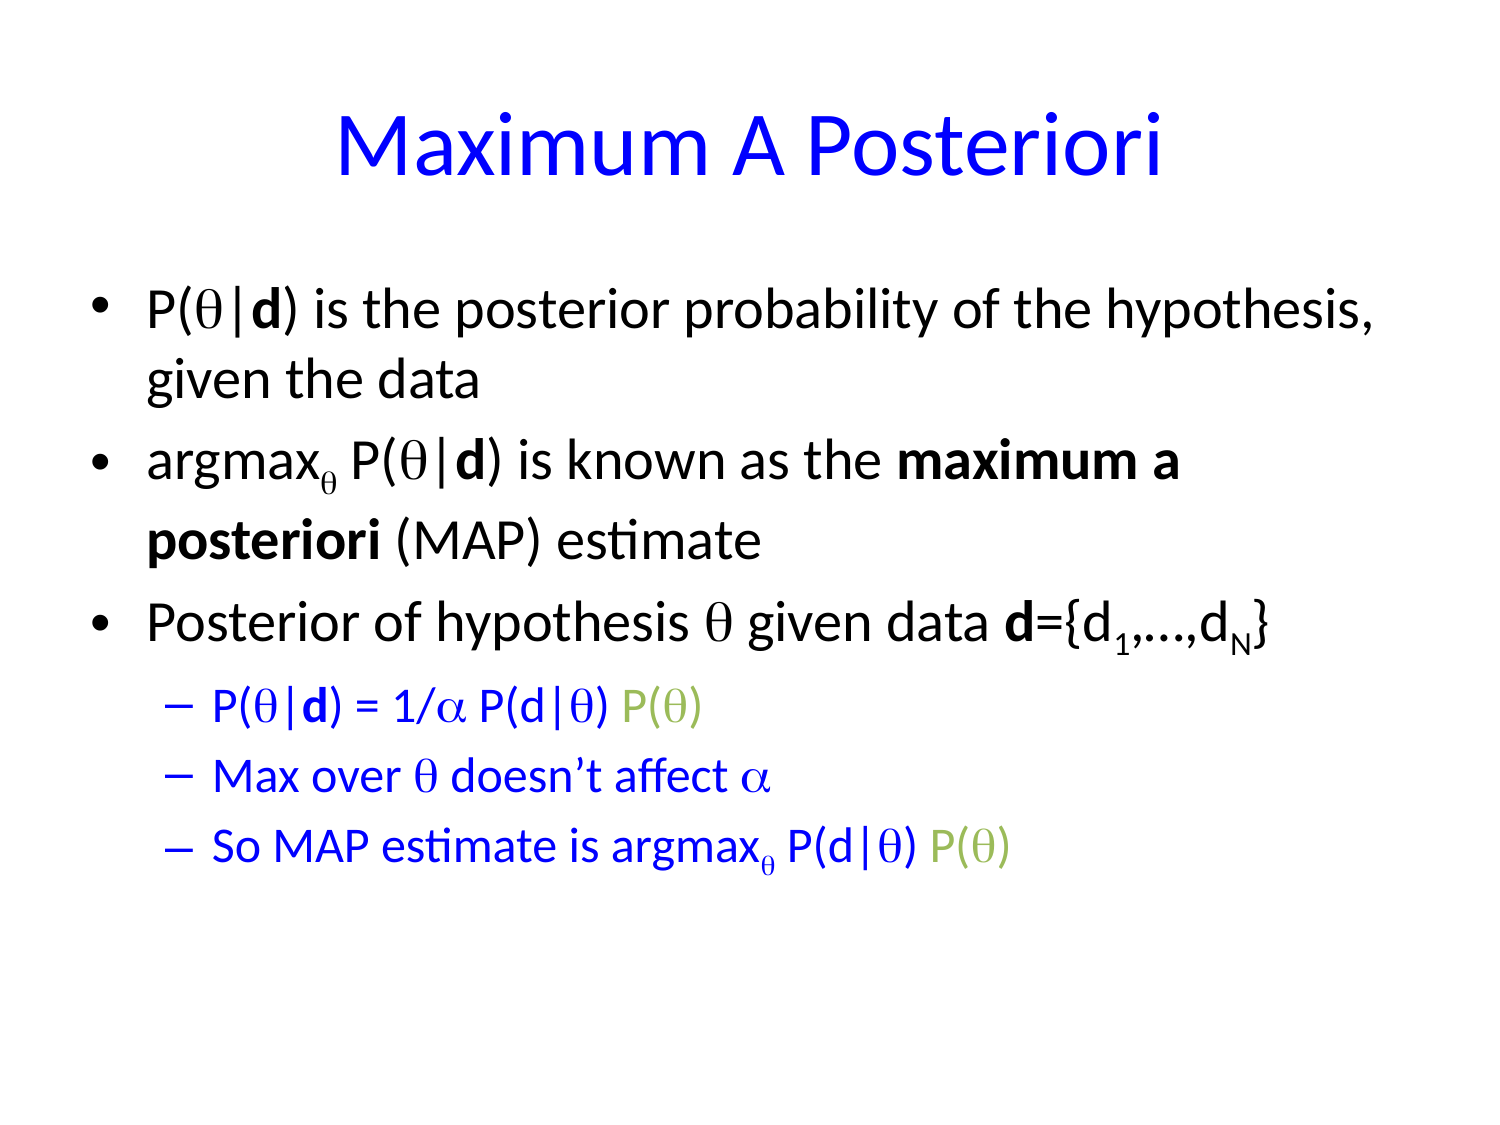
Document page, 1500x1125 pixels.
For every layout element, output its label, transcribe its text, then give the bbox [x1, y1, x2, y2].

list P(q|d) is the posterior probability of the hypothesis, given the data argmaxq P(q|d) is known as the maximum a posteriori (MAP) estimate Posterior of hypothesis q given data d={d1,…,dN} P(q|d) = 1/a P(d|q) P(q) Max over q doesn’t affect a So MAP estimate is argmaxq P(d|q) P(q) [74, 262, 1426, 1006]
title Maximum A Posteriori [74, 44, 1426, 233]
